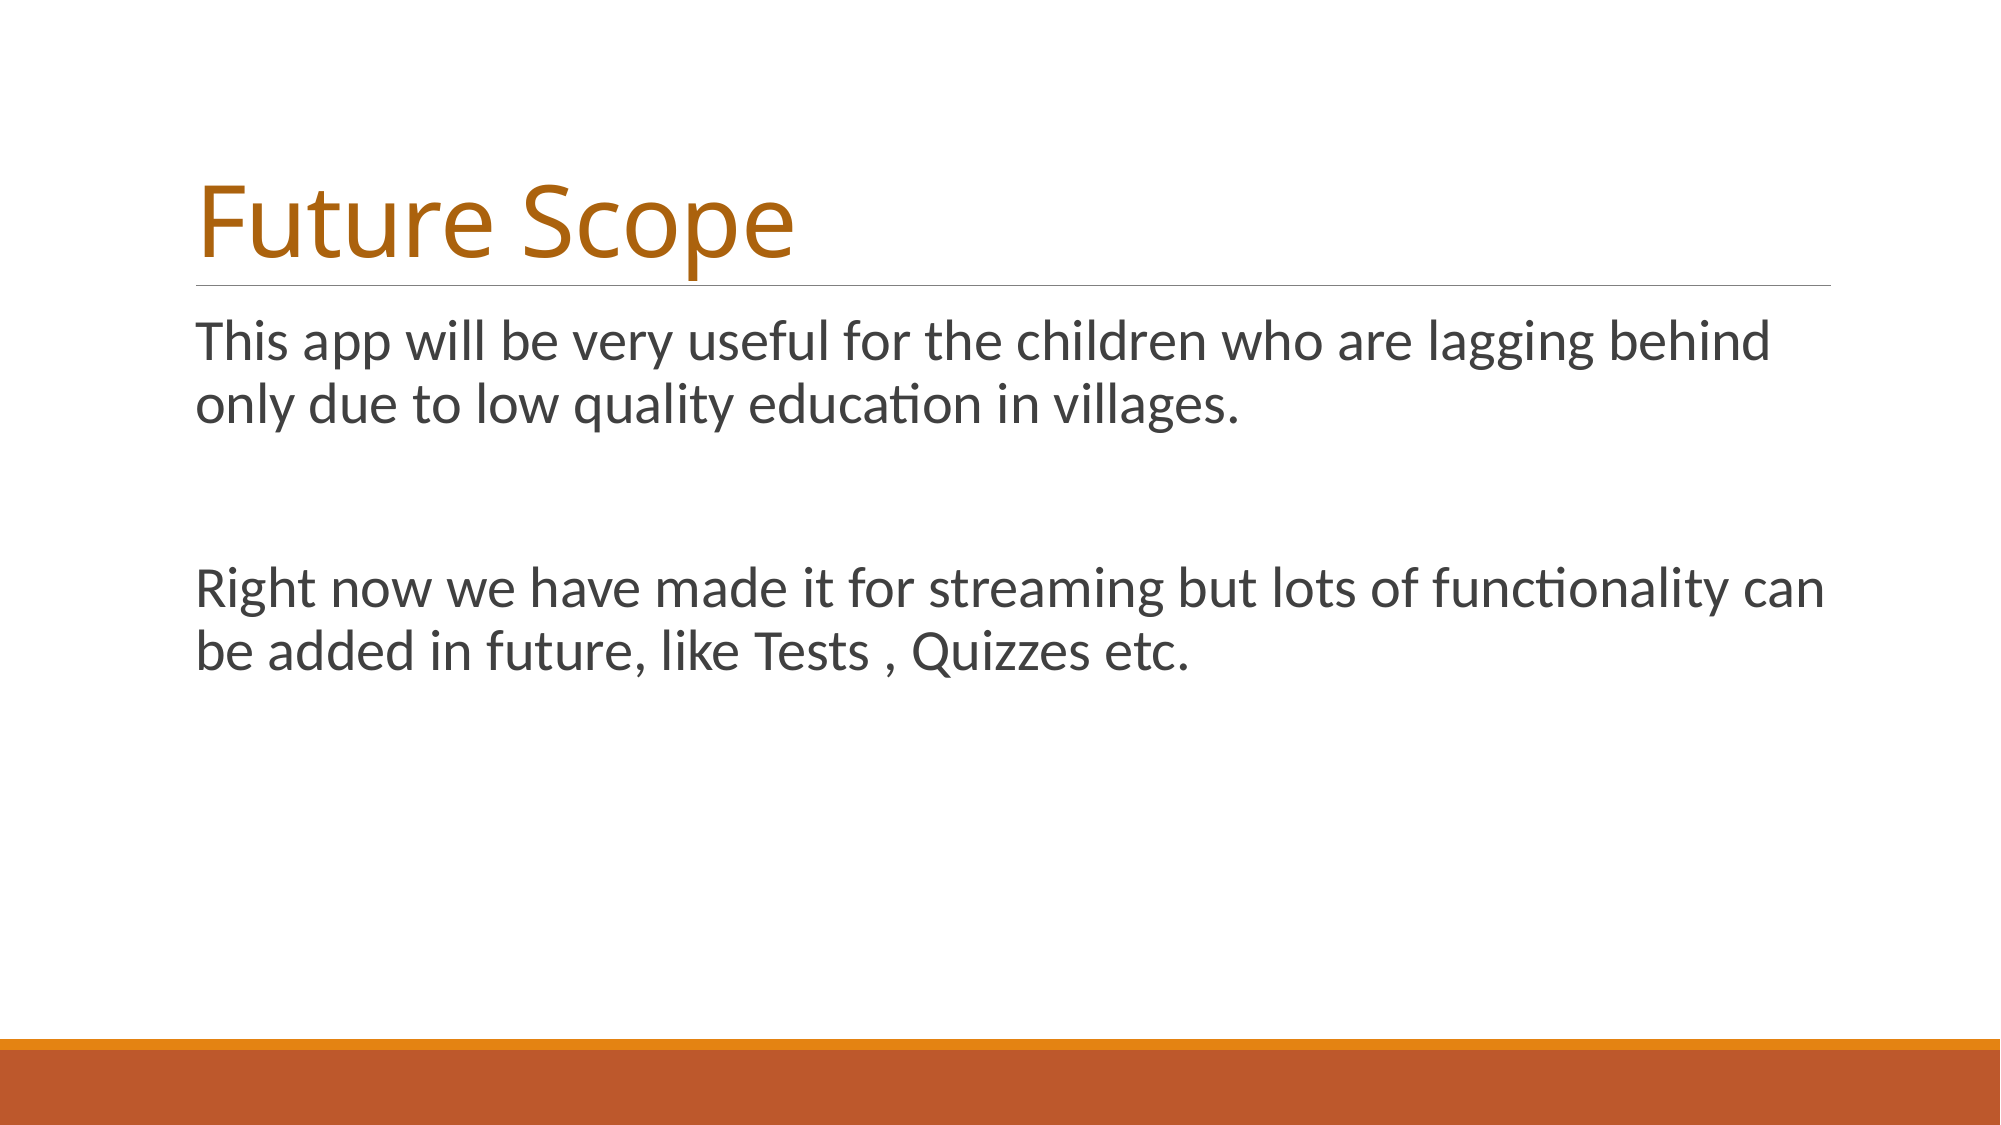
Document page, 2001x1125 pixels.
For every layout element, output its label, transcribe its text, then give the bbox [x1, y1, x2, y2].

title Future Scope [180, 47, 1830, 285]
list This app will be very useful for the children who are lagging behind only due to low quality education in villages. Right now we have made it for streaming but lots of functionality can be added in future, like Tests , Quizzes etc. [180, 302, 1830, 963]
